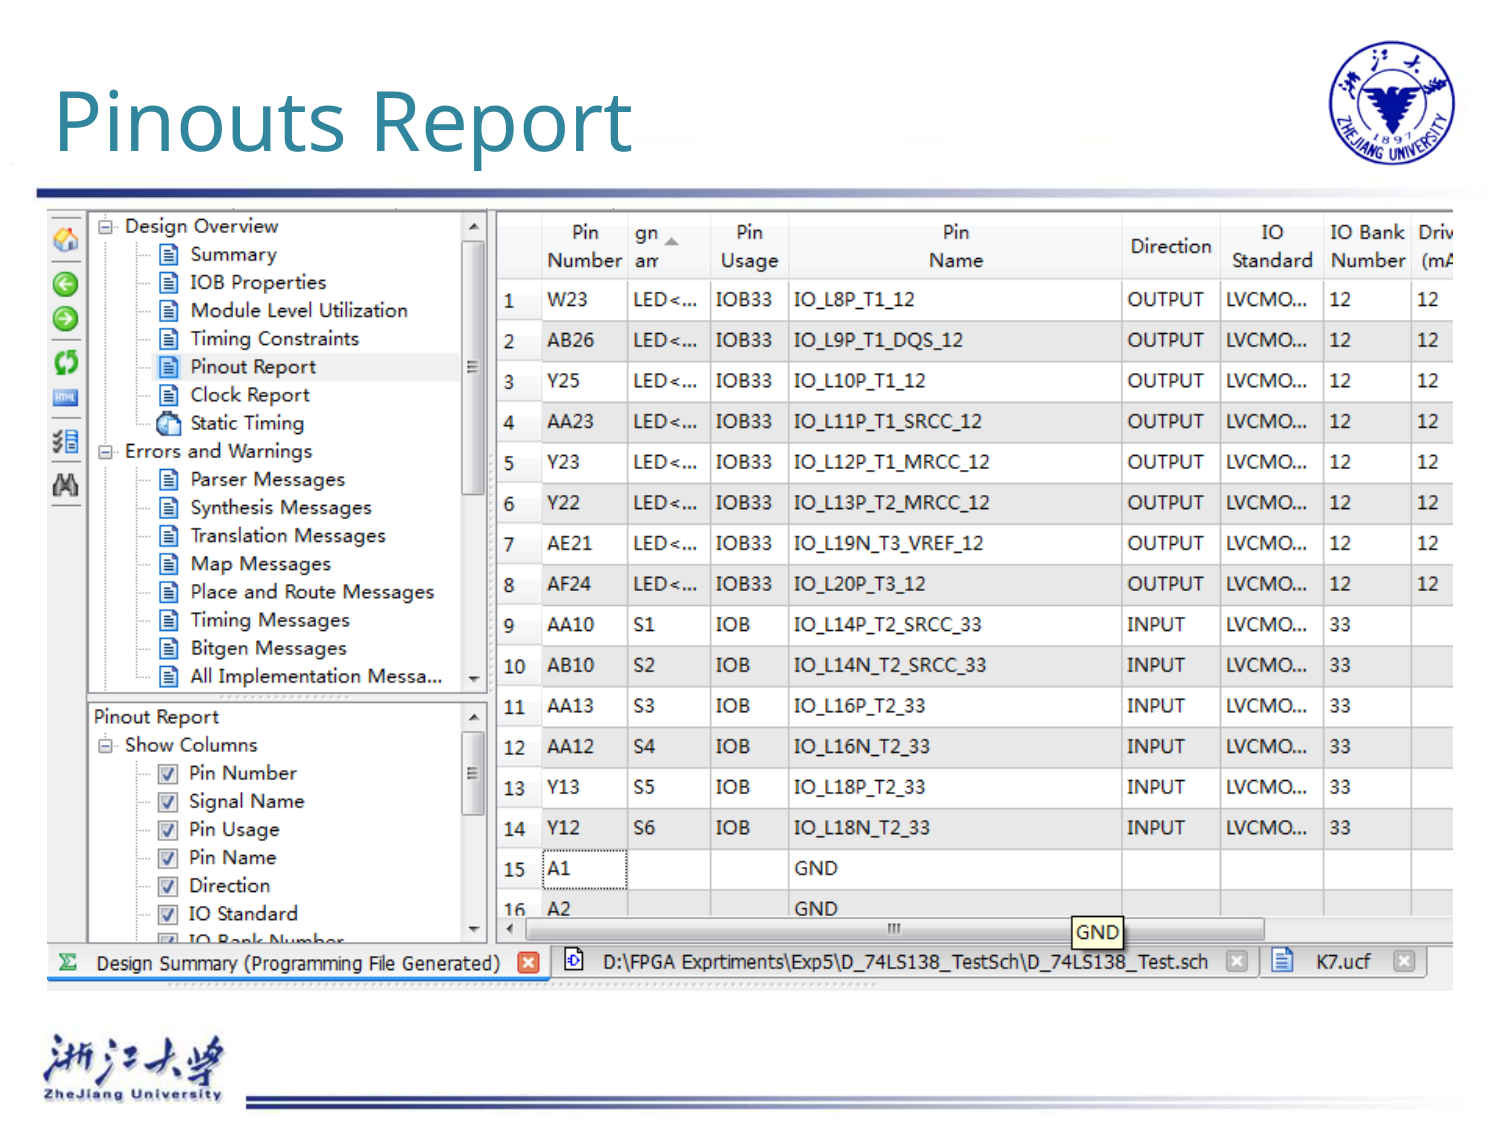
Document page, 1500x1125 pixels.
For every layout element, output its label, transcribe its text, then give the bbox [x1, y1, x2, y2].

title Pinouts Report [37, 39, 1188, 197]
picture [0, 0, 1500, 1125]
